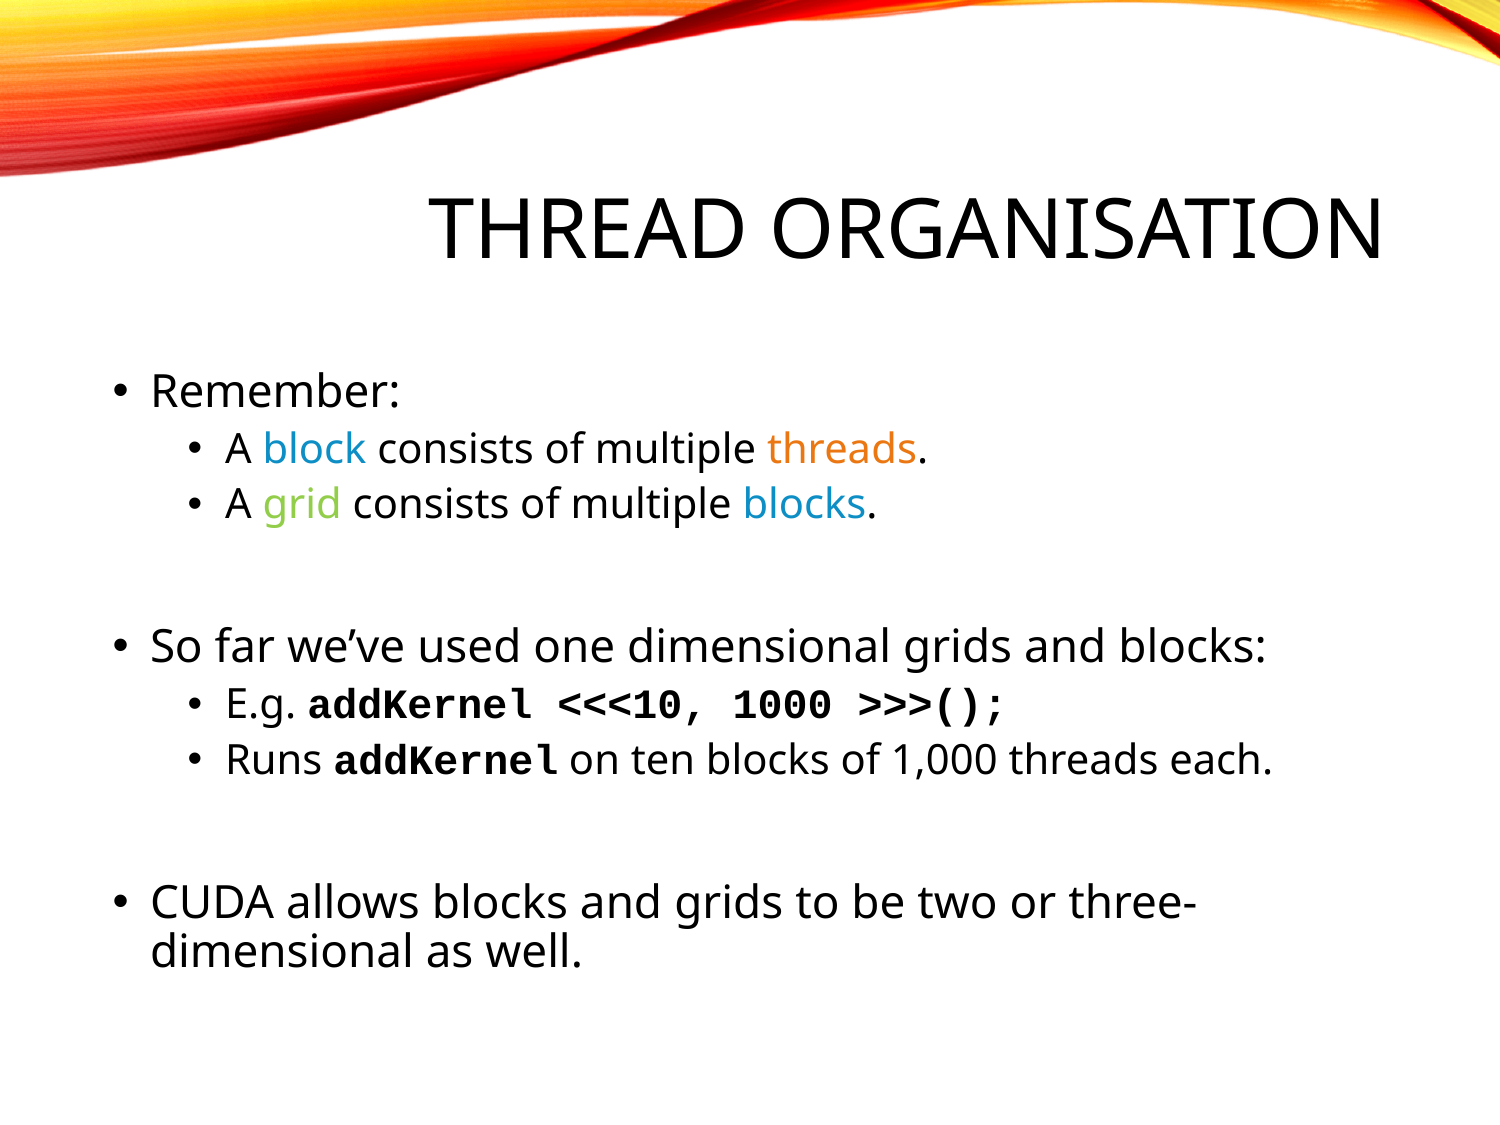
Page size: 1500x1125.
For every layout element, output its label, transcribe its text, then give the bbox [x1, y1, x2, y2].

title Thread organisation [356, 125, 1403, 338]
picture [0, 0, 1500, 178]
list Remember: A block consists of multiple threads. A grid consists of multiple blocks. So far we’ve used one dimensional grids and blocks: E.g. addKernel <<<10, 1000 >>>(); Runs addKernel on ten blocks of 1,000 threads each. CUDA allows blocks and grids to be two or three-dimensional as well. [97, 360, 1403, 1028]
